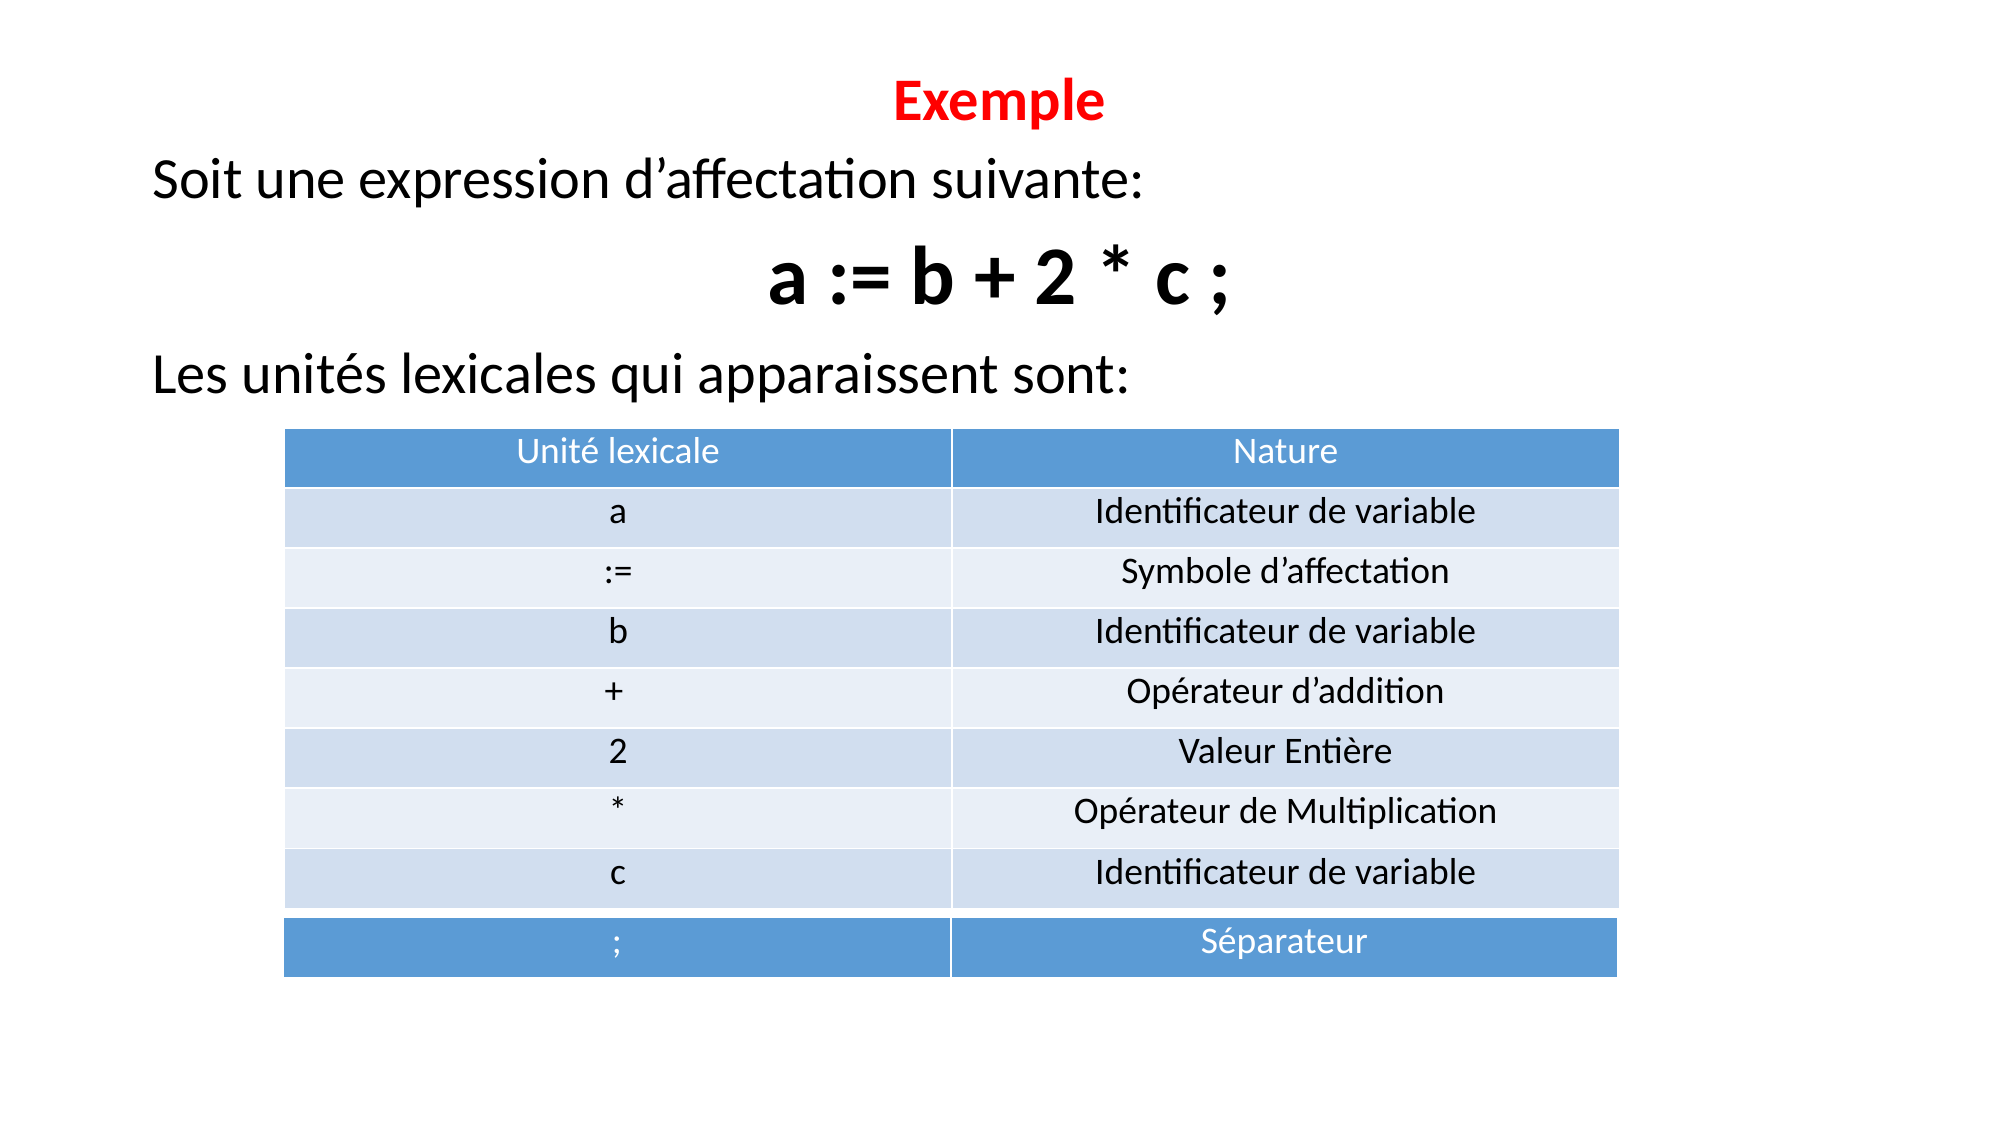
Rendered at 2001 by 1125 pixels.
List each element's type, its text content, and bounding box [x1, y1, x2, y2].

table_header ; [284, 918, 950, 977]
table_cell + [285, 669, 951, 727]
list Soit une expression d’affectation suivante: a := b + 2 * c ; Les unités lexicales qui apparaissent sont: [137, 141, 1863, 1014]
title Exemple [137, 59, 1863, 141]
table_cell Identificateur de variable [953, 849, 1619, 908]
table_cell * [285, 789, 951, 848]
table_cell := [285, 549, 951, 607]
table_cell b [285, 609, 951, 667]
table_cell Valeur Entière [953, 729, 1619, 787]
table_cell Symbole d’affectation [953, 549, 1619, 607]
table_cell Identificateur de variable [953, 609, 1619, 667]
table_cell Opérateur de Multiplication [953, 789, 1619, 848]
table_header Nature [953, 429, 1619, 487]
table_header Unité lexicale [285, 429, 951, 487]
table_cell Identificateur de variable [953, 489, 1619, 547]
table_cell Opérateur d’addition [953, 669, 1619, 727]
table_cell 2 [285, 729, 951, 787]
table_header Séparateur [952, 918, 1617, 977]
table_cell a [285, 489, 951, 547]
table_cell c [285, 849, 951, 908]
